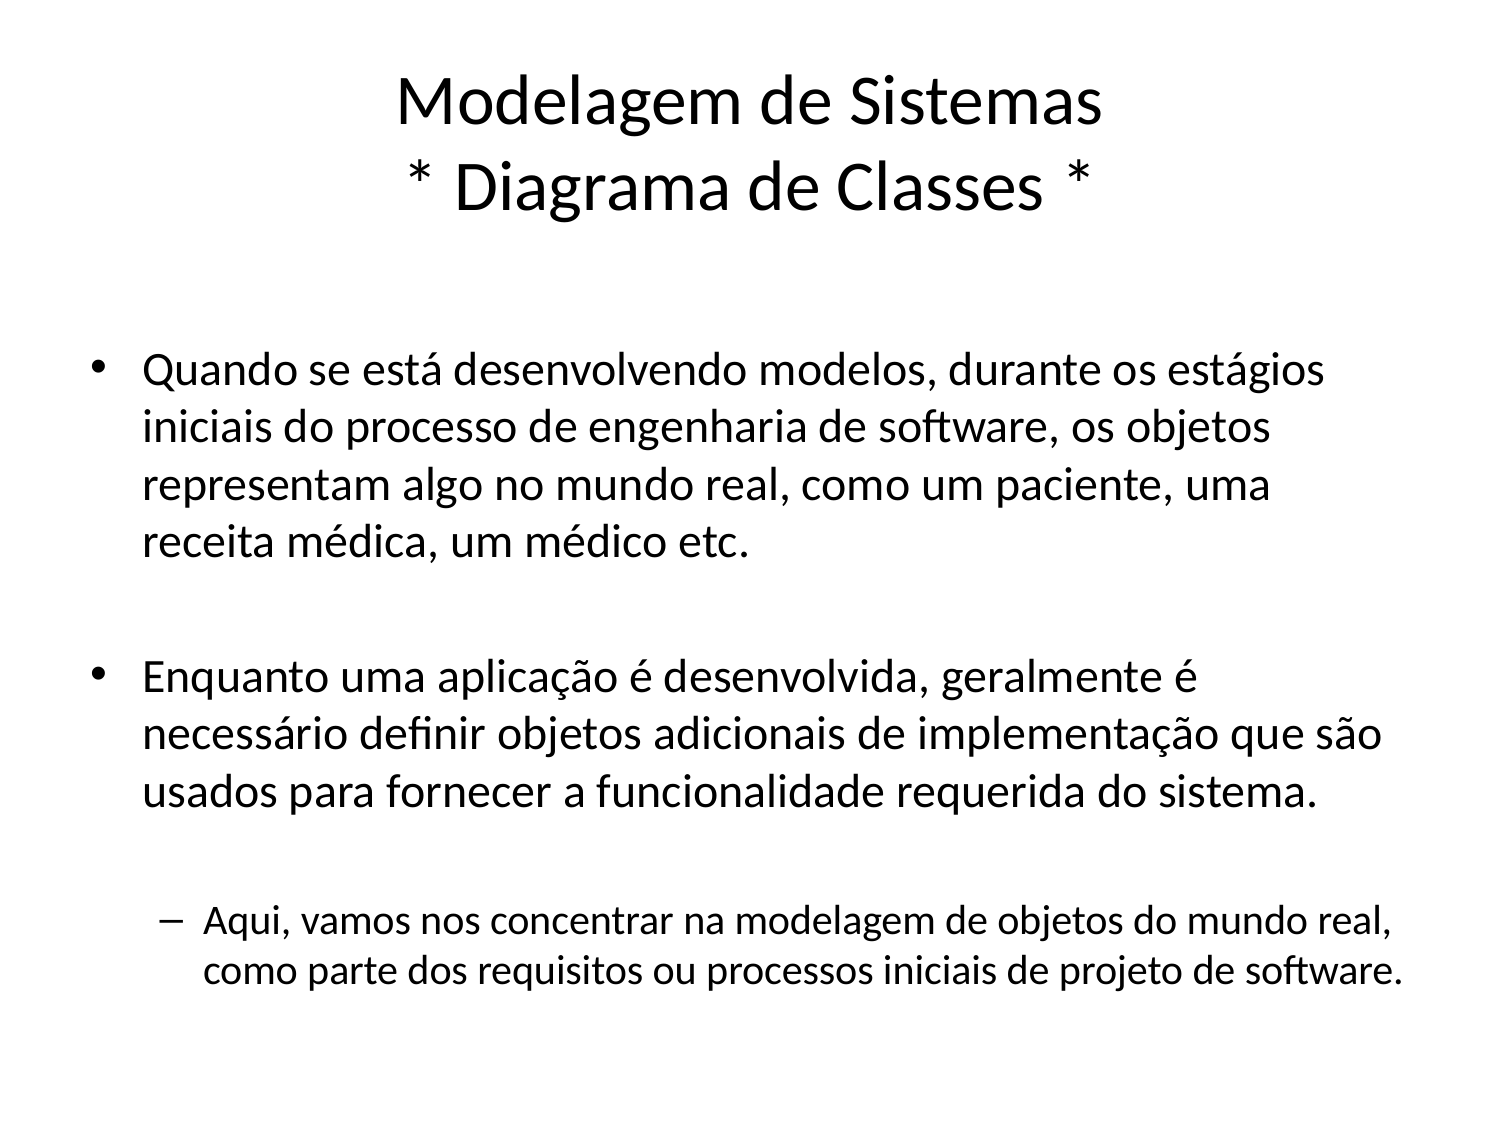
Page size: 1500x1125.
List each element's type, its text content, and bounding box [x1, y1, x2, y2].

list Quando se está desenvolvendo modelos, durante os estágios iniciais do processo de engenharia de software, os objetos representam algo no mundo real, como um paciente, uma receita médica, um médico etc. Enquanto uma aplicação é desenvolvida, geralmente é necessário definir objetos adicionais de implementação que são usados para fornecer a funcionalidade requerida do sistema. Aqui, vamos nos concentrar na modelagem de objetos do mundo real, como parte dos requisitos ou processos iniciais de projeto de software. [75, 262, 1425, 1055]
title Modelagem de Sistemas * Diagrama de Classes * [75, 45, 1425, 233]
